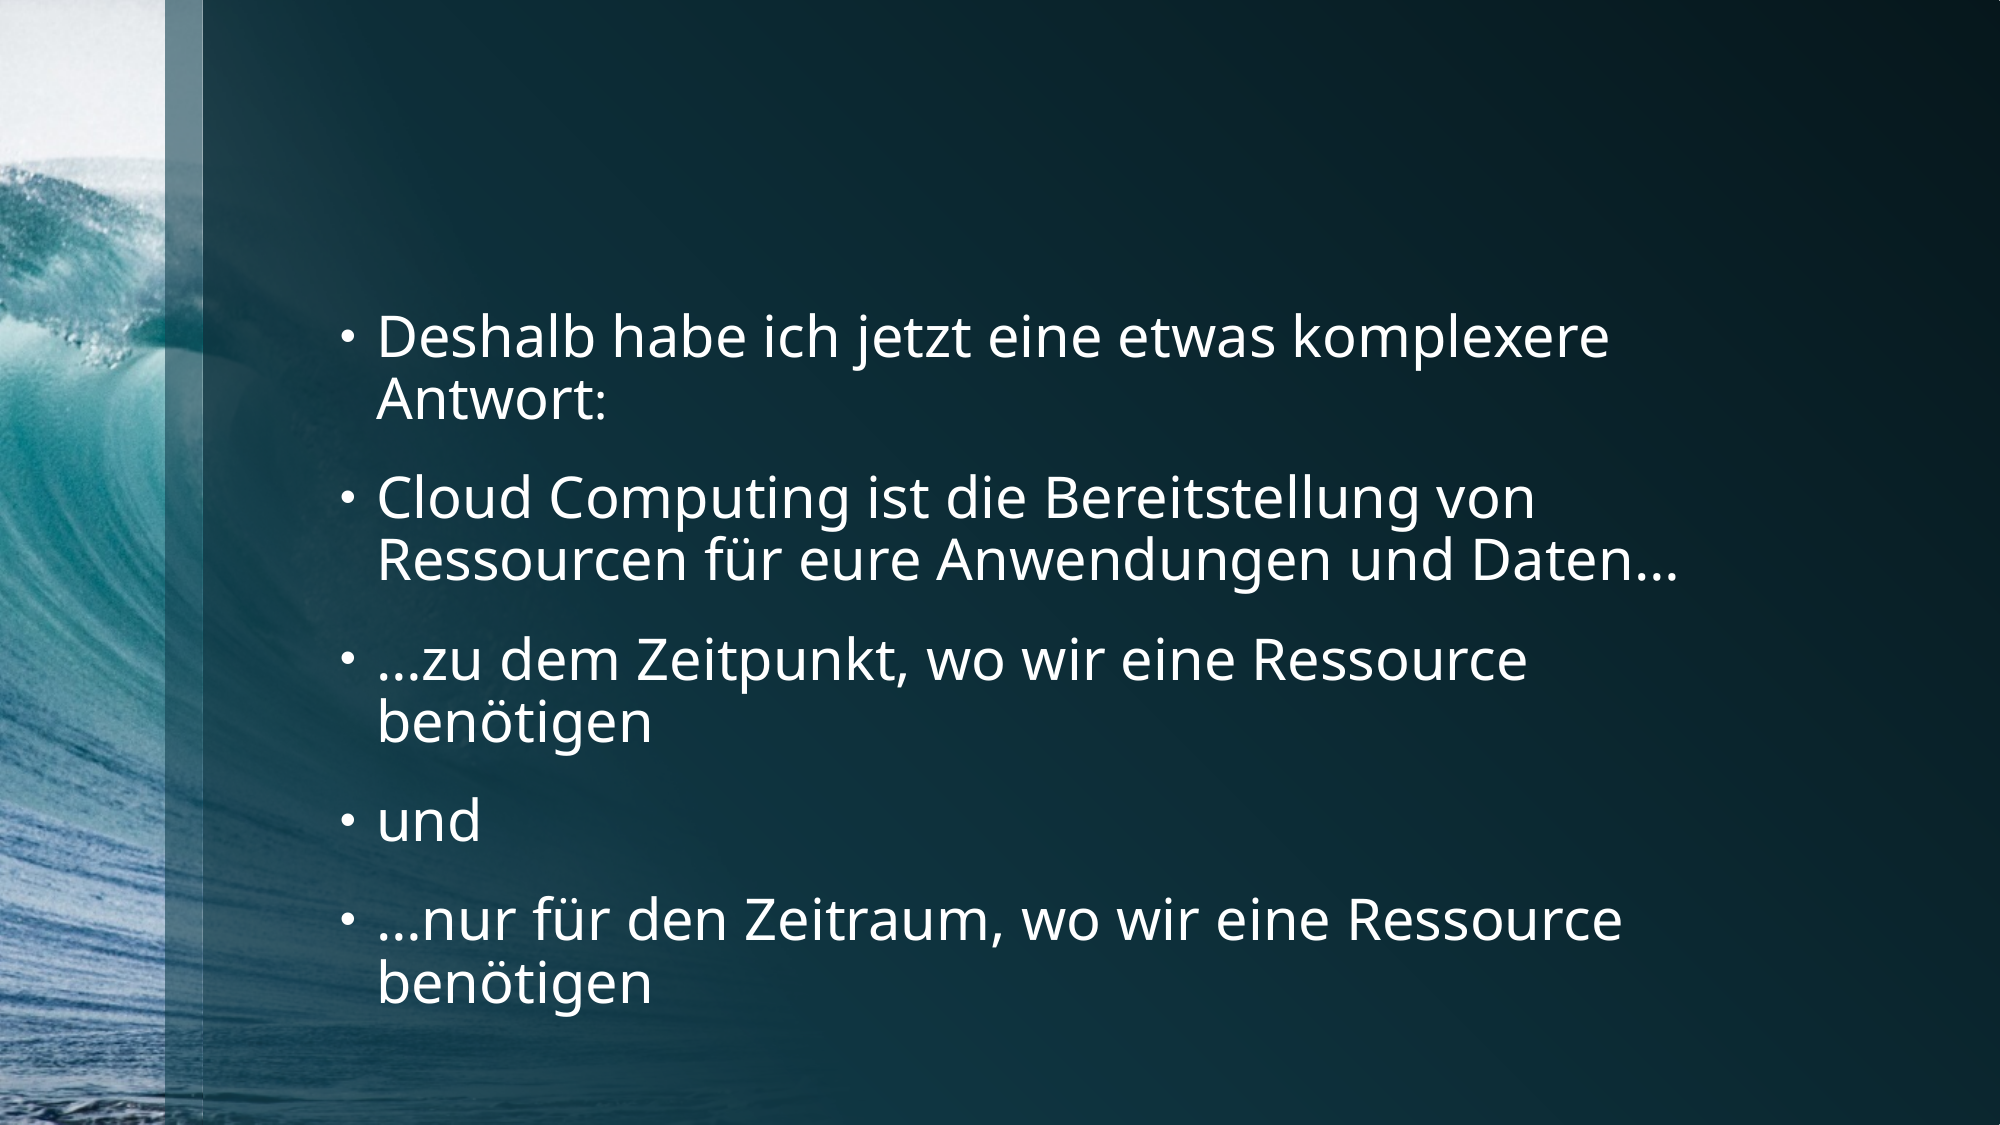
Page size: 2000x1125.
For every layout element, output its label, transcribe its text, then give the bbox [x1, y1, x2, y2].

picture [0, 0, 2000, 1125]
list Deshalb habe ich jetzt eine etwas komplexere Antwort: Cloud Computing ist die Bereitstellung von Ressourcen für eure Anwendungen und Daten… …zu dem Zeitpunkt, wo wir eine Ressource benötigen und …nur für den Zeitraum, wo wir eine Ressource benötigen [324, 299, 1825, 1025]
